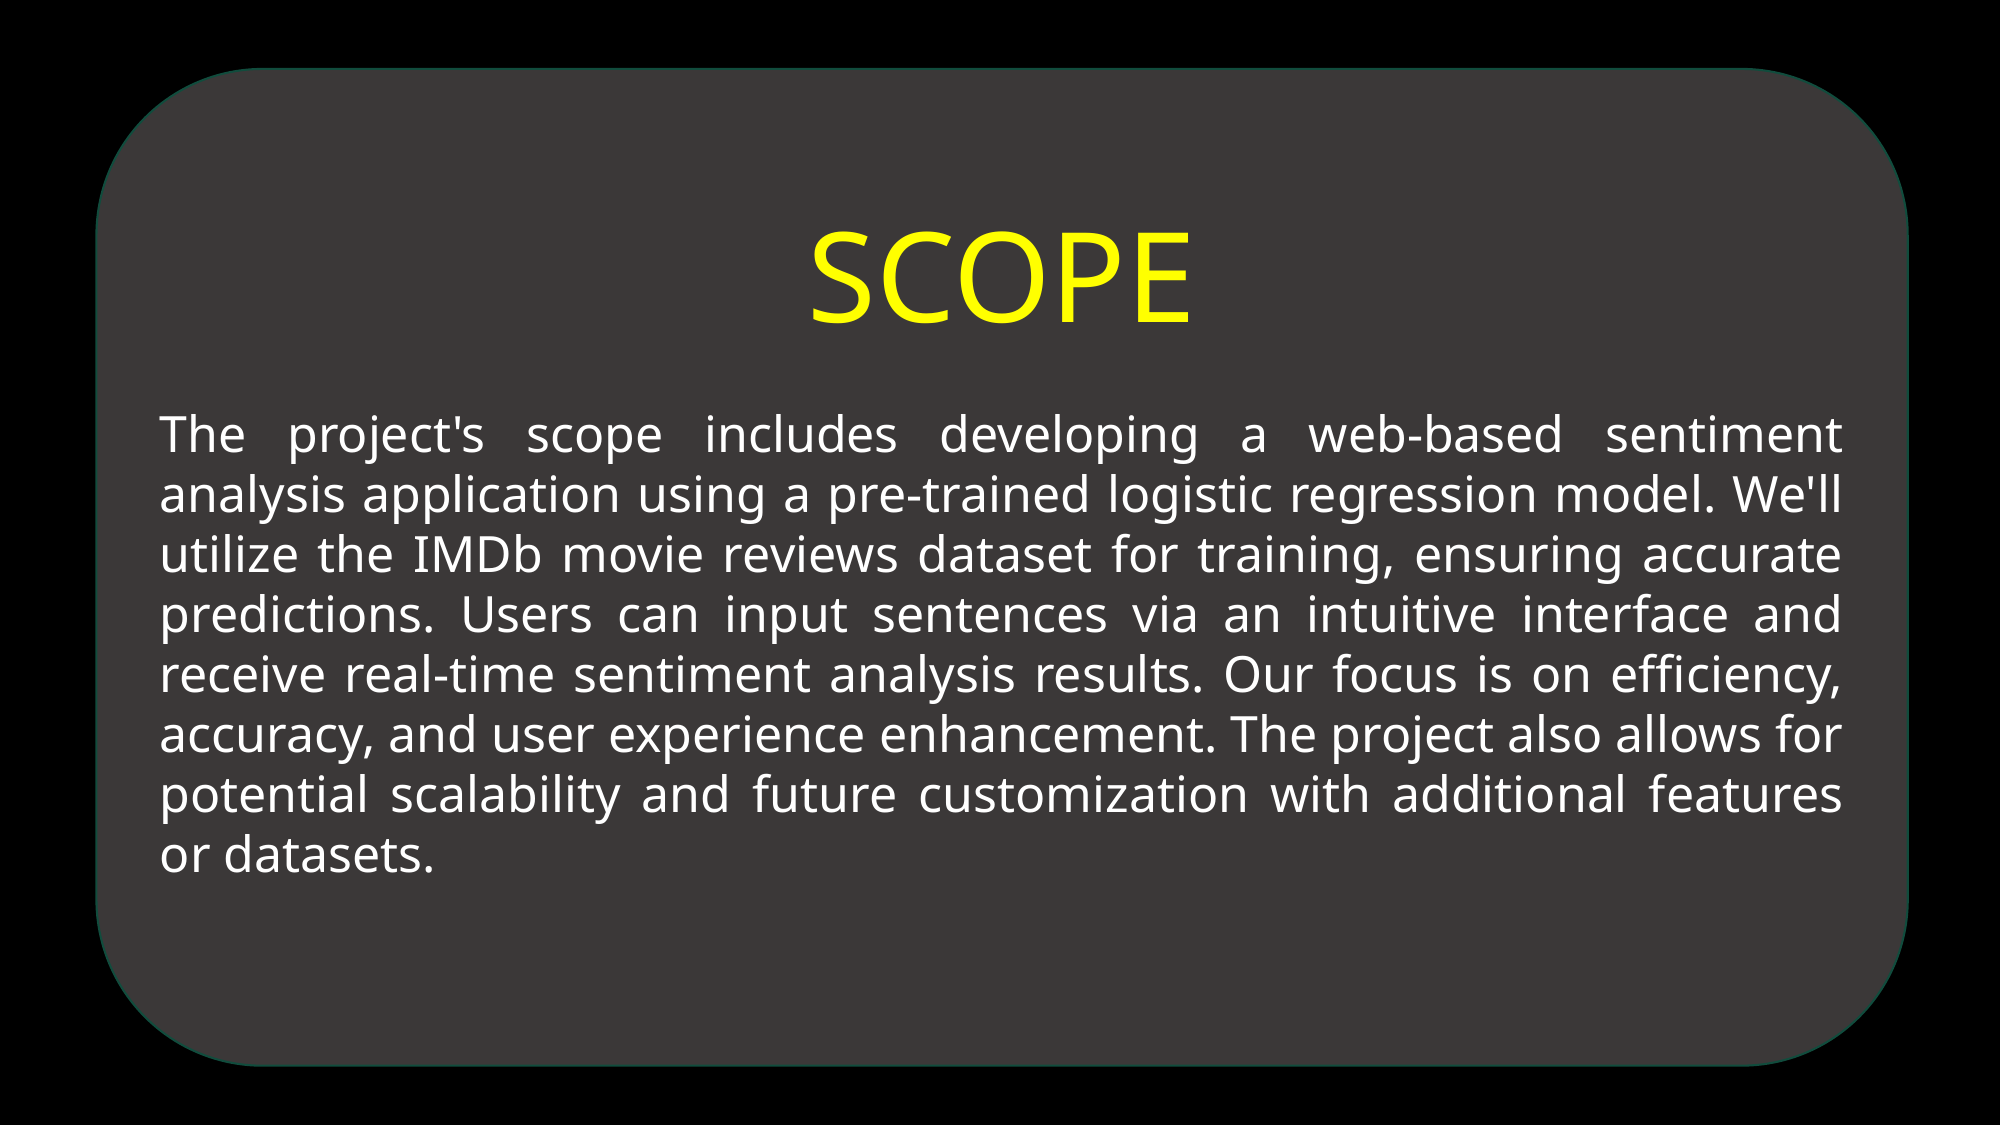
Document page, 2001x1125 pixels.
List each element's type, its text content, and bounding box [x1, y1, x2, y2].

text_box SCOPE The project's scope includes developing a web-based sentiment analysis application using a pre-trained logistic regression model. We'll utilize the IMDb movie reviews dataset for training, ensuring accurate predictions. Users can input sentences via an intuitive interface and receive real-time sentiment analysis results. Our focus is on efficiency, accuracy, and user experience enhancement. The project also allows for potential scalability and future customization with additional features or datasets. [95, 67, 1909, 1067]
